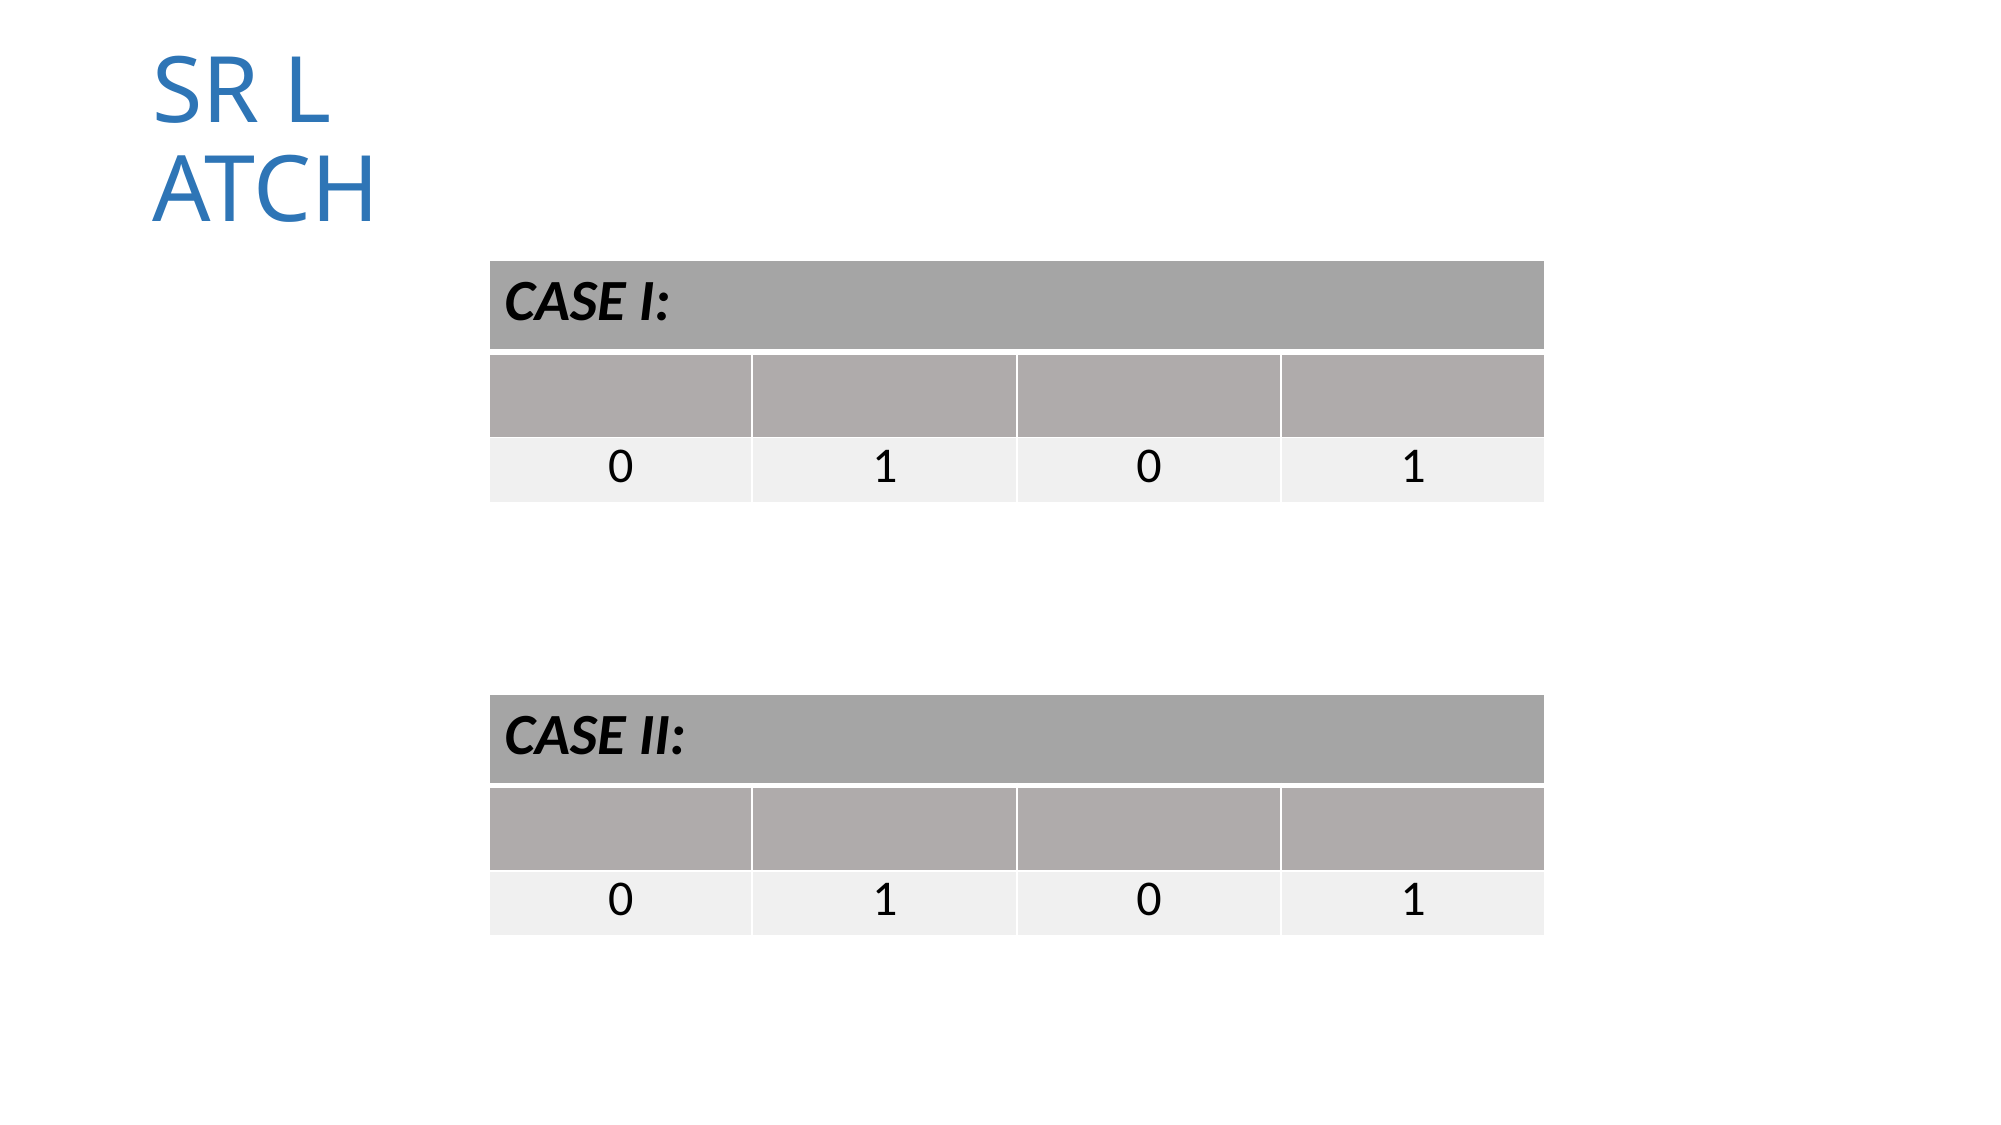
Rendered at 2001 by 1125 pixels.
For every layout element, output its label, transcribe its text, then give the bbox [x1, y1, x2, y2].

title SR L ATCH [137, 59, 612, 224]
